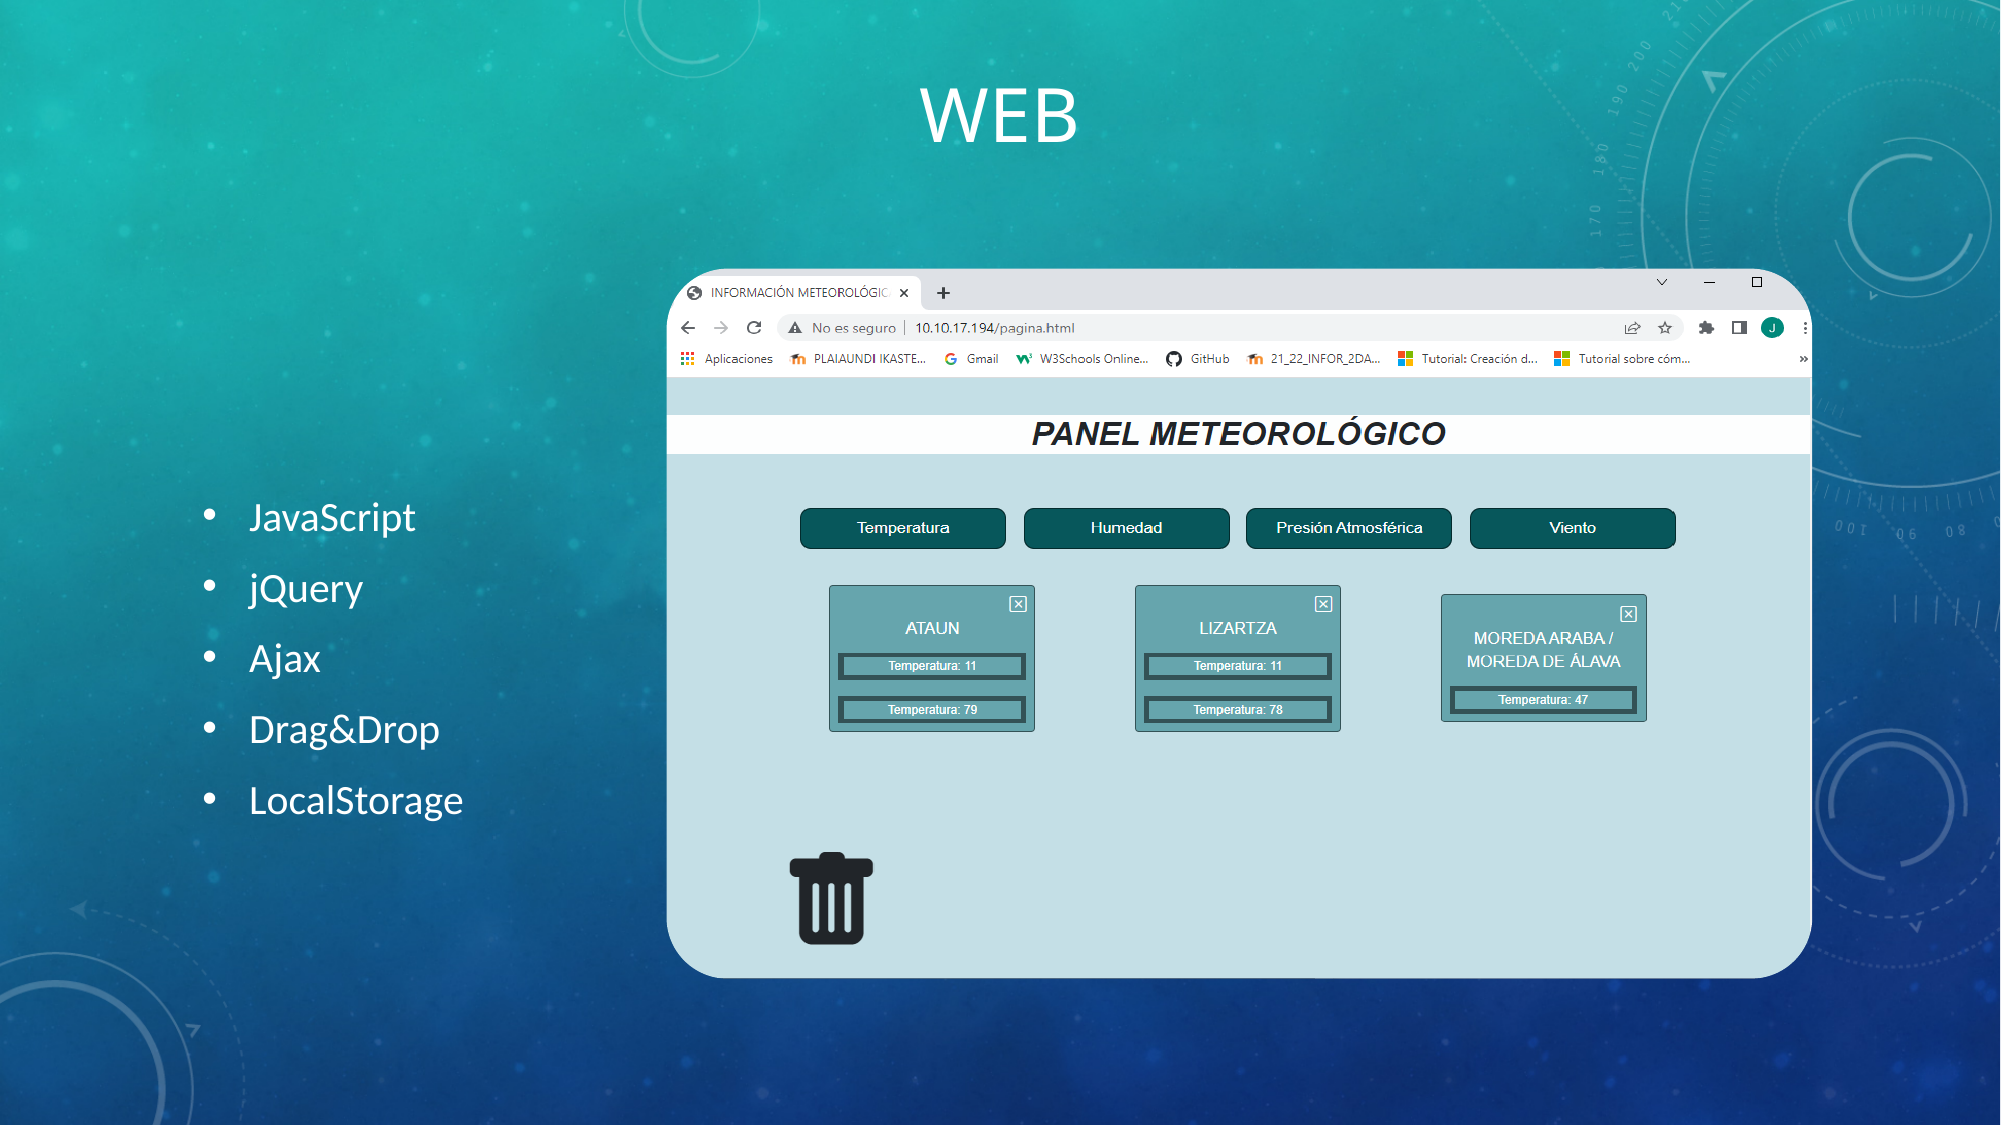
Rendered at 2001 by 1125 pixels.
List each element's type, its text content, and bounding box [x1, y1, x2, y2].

picture [0, 0, 2001, 1125]
list JavaScript jQuery Ajax Drag&Drop LocalStorage [187, 317, 642, 996]
title Web [187, 0, 1813, 225]
